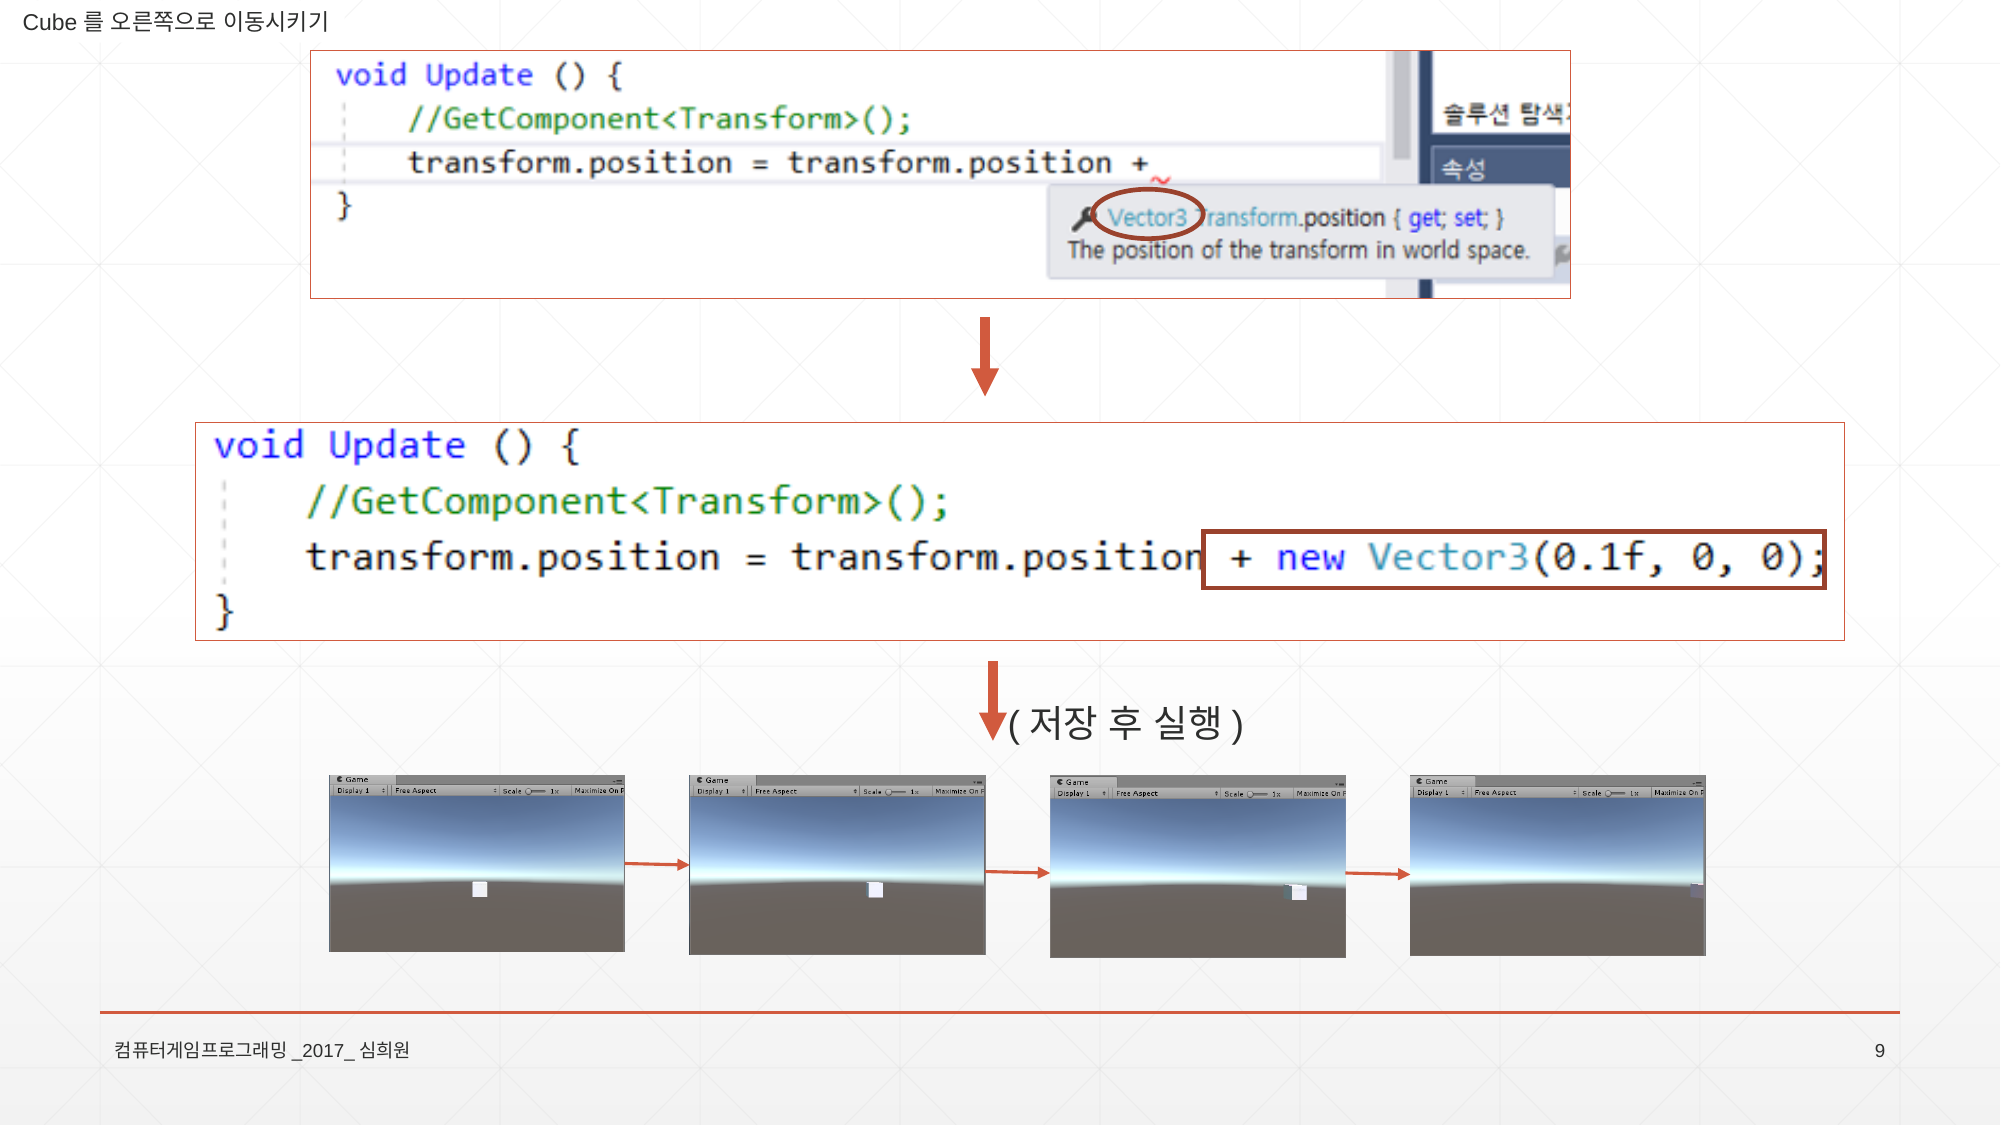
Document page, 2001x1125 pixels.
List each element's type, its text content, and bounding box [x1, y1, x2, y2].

picture [689, 775, 986, 955]
footer 컴퓨터게임프로그래밍_2017_심희원 [99, 1031, 1106, 1069]
picture [1410, 775, 1706, 956]
picture [310, 50, 1571, 299]
text_box Cube를 오른쪽으로 이동시키기 [8, 0, 345, 43]
slide_number 9 [1749, 1031, 1901, 1069]
picture [1050, 775, 1346, 959]
text_box (저장 후 실행) [992, 692, 1259, 753]
picture [329, 775, 625, 952]
picture [195, 422, 1845, 641]
